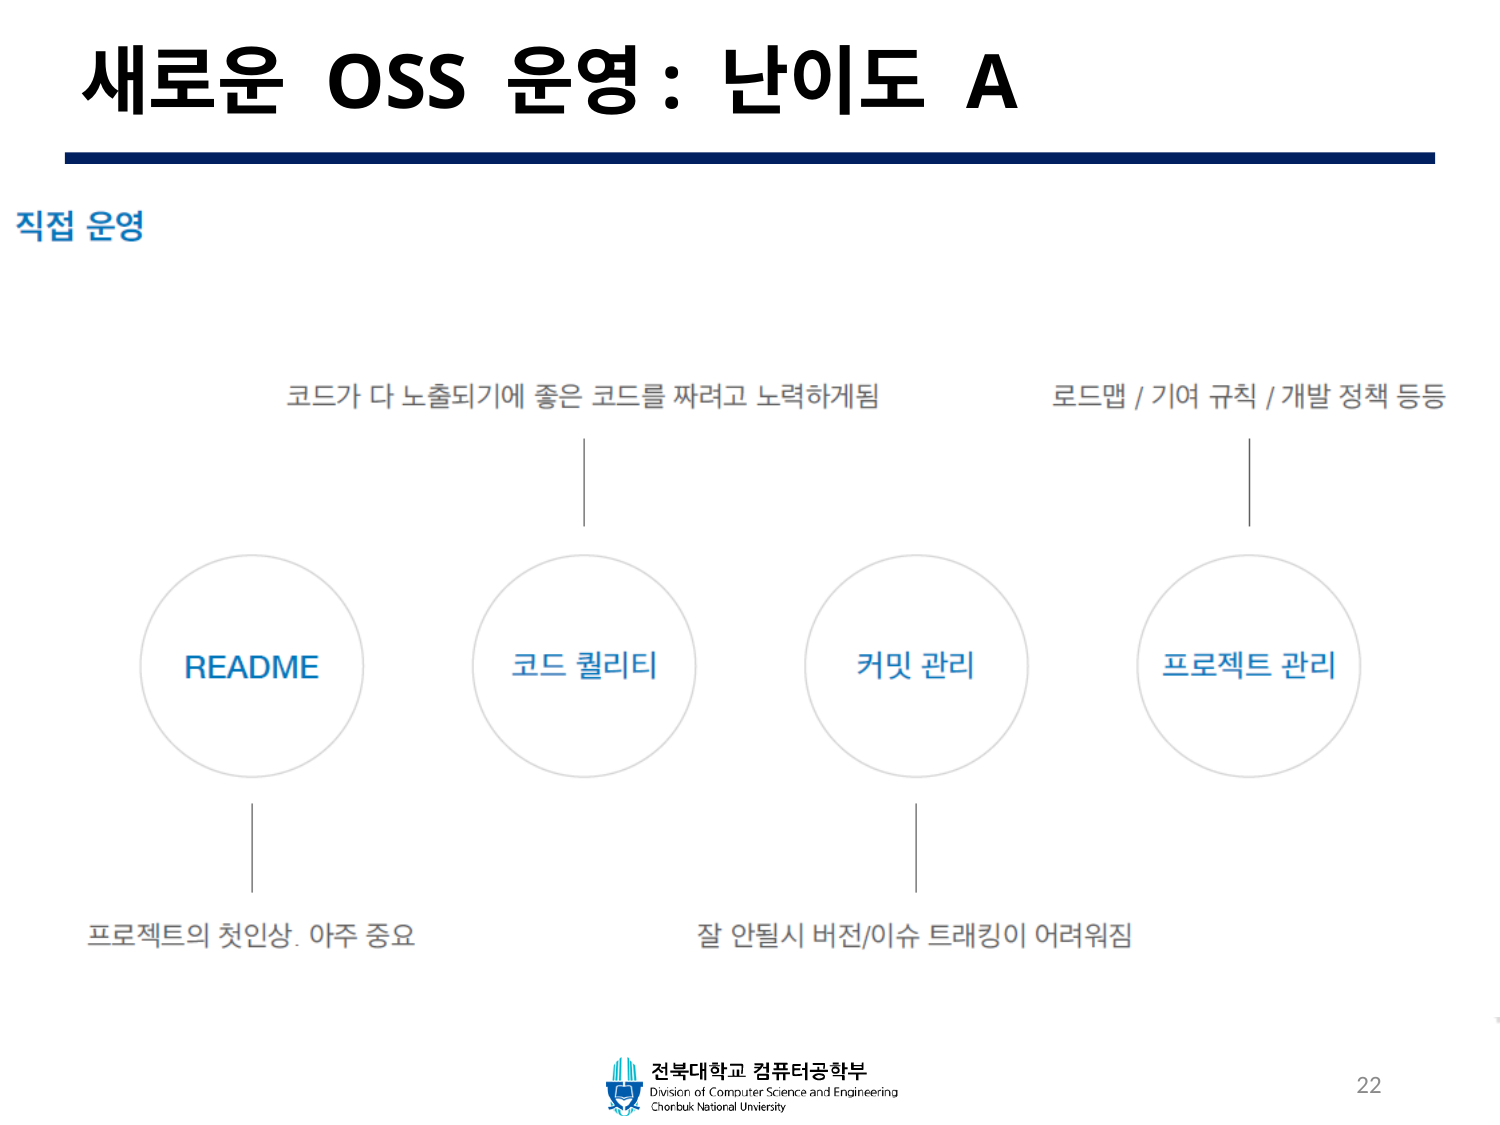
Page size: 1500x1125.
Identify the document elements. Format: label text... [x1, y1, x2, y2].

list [0, 195, 1500, 1017]
picture [600, 1057, 900, 1116]
slide_number 22 [1059, 1057, 1397, 1111]
title 새로운 OSS 운영: 난이도 A [64, 26, 1436, 143]
